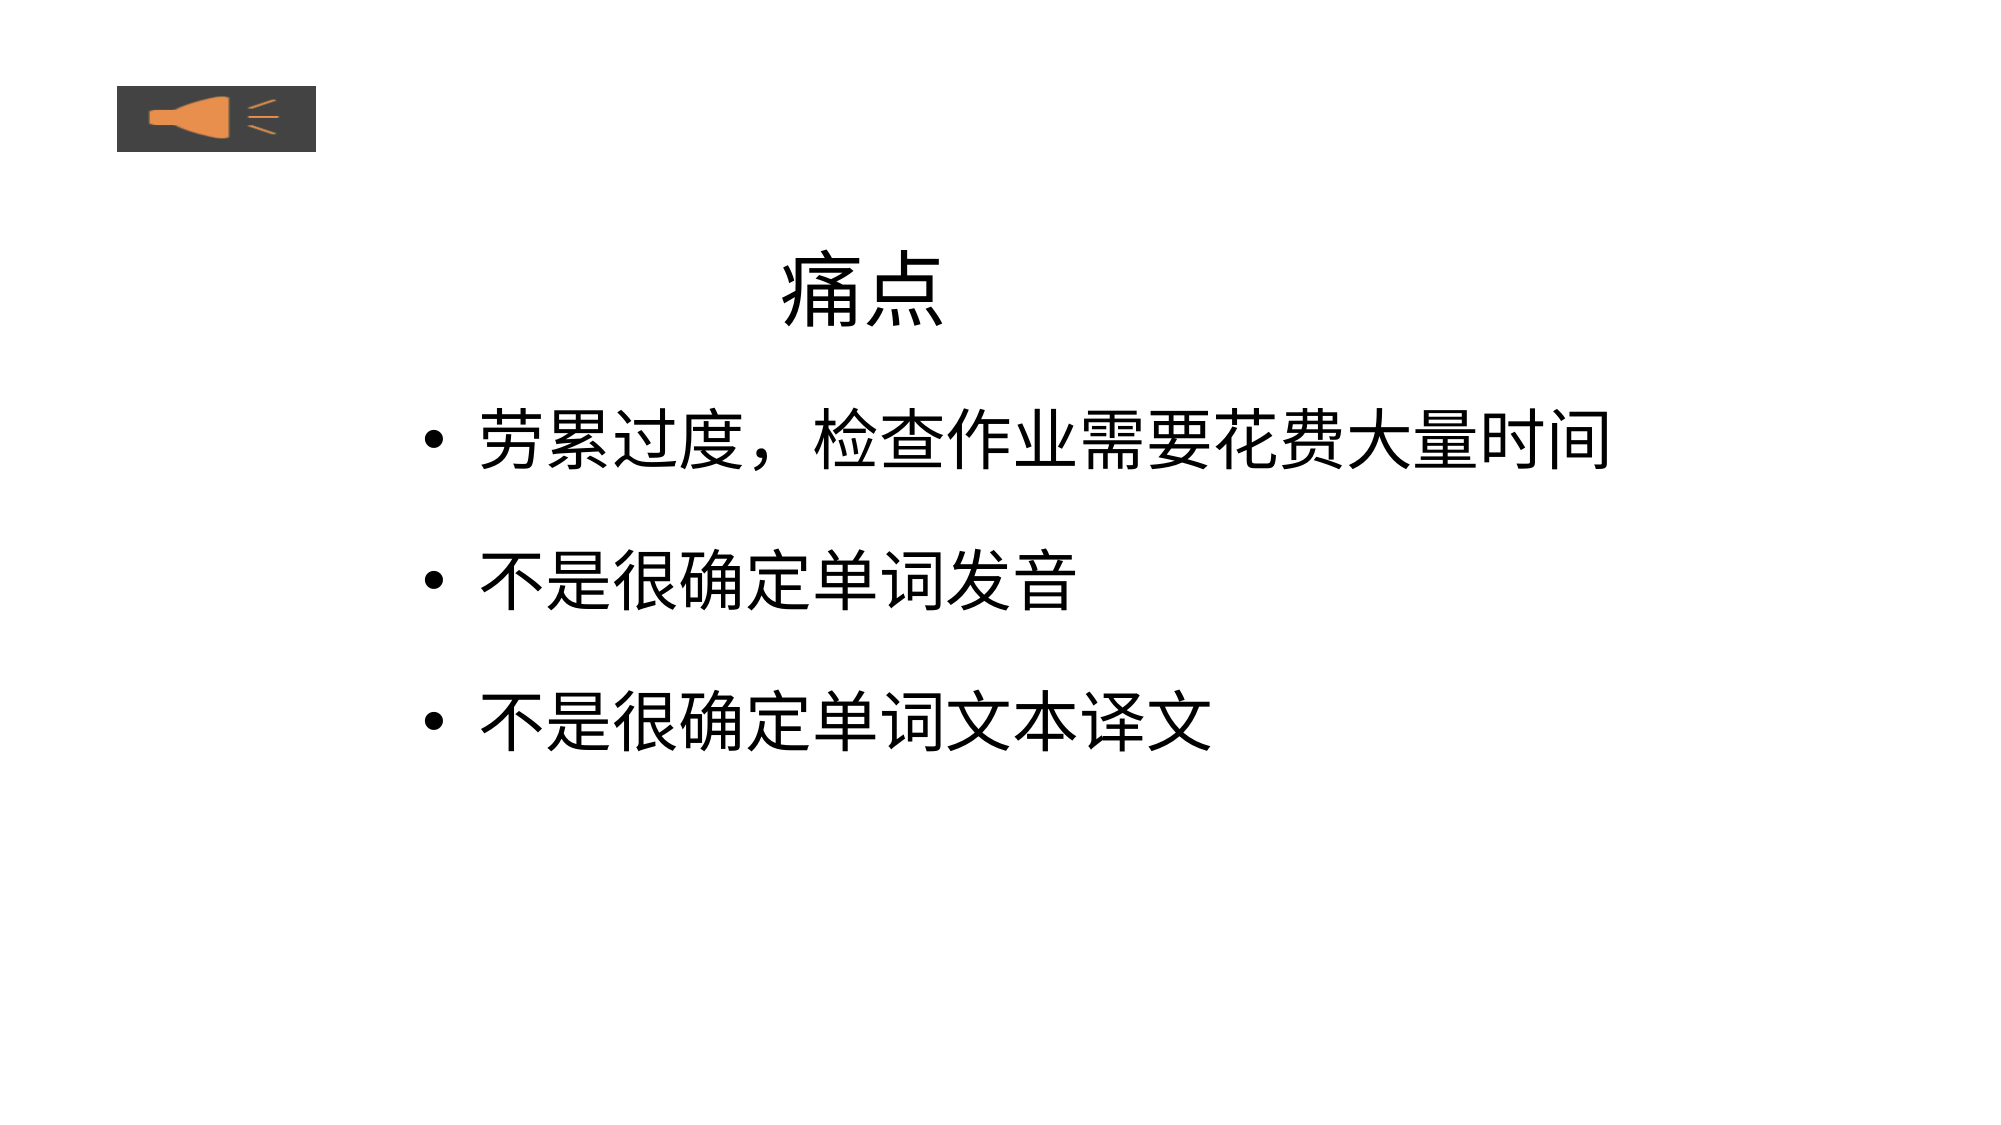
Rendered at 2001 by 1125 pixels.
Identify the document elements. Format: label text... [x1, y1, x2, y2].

text_box [1018, 632, 1750, 905]
picture [116, 84, 318, 153]
subtitle 痛点 劳累过度，检查作业需要花费大量时间 不是很确定单词发音 不是很确定单词文本译文 [407, 179, 1783, 1026]
